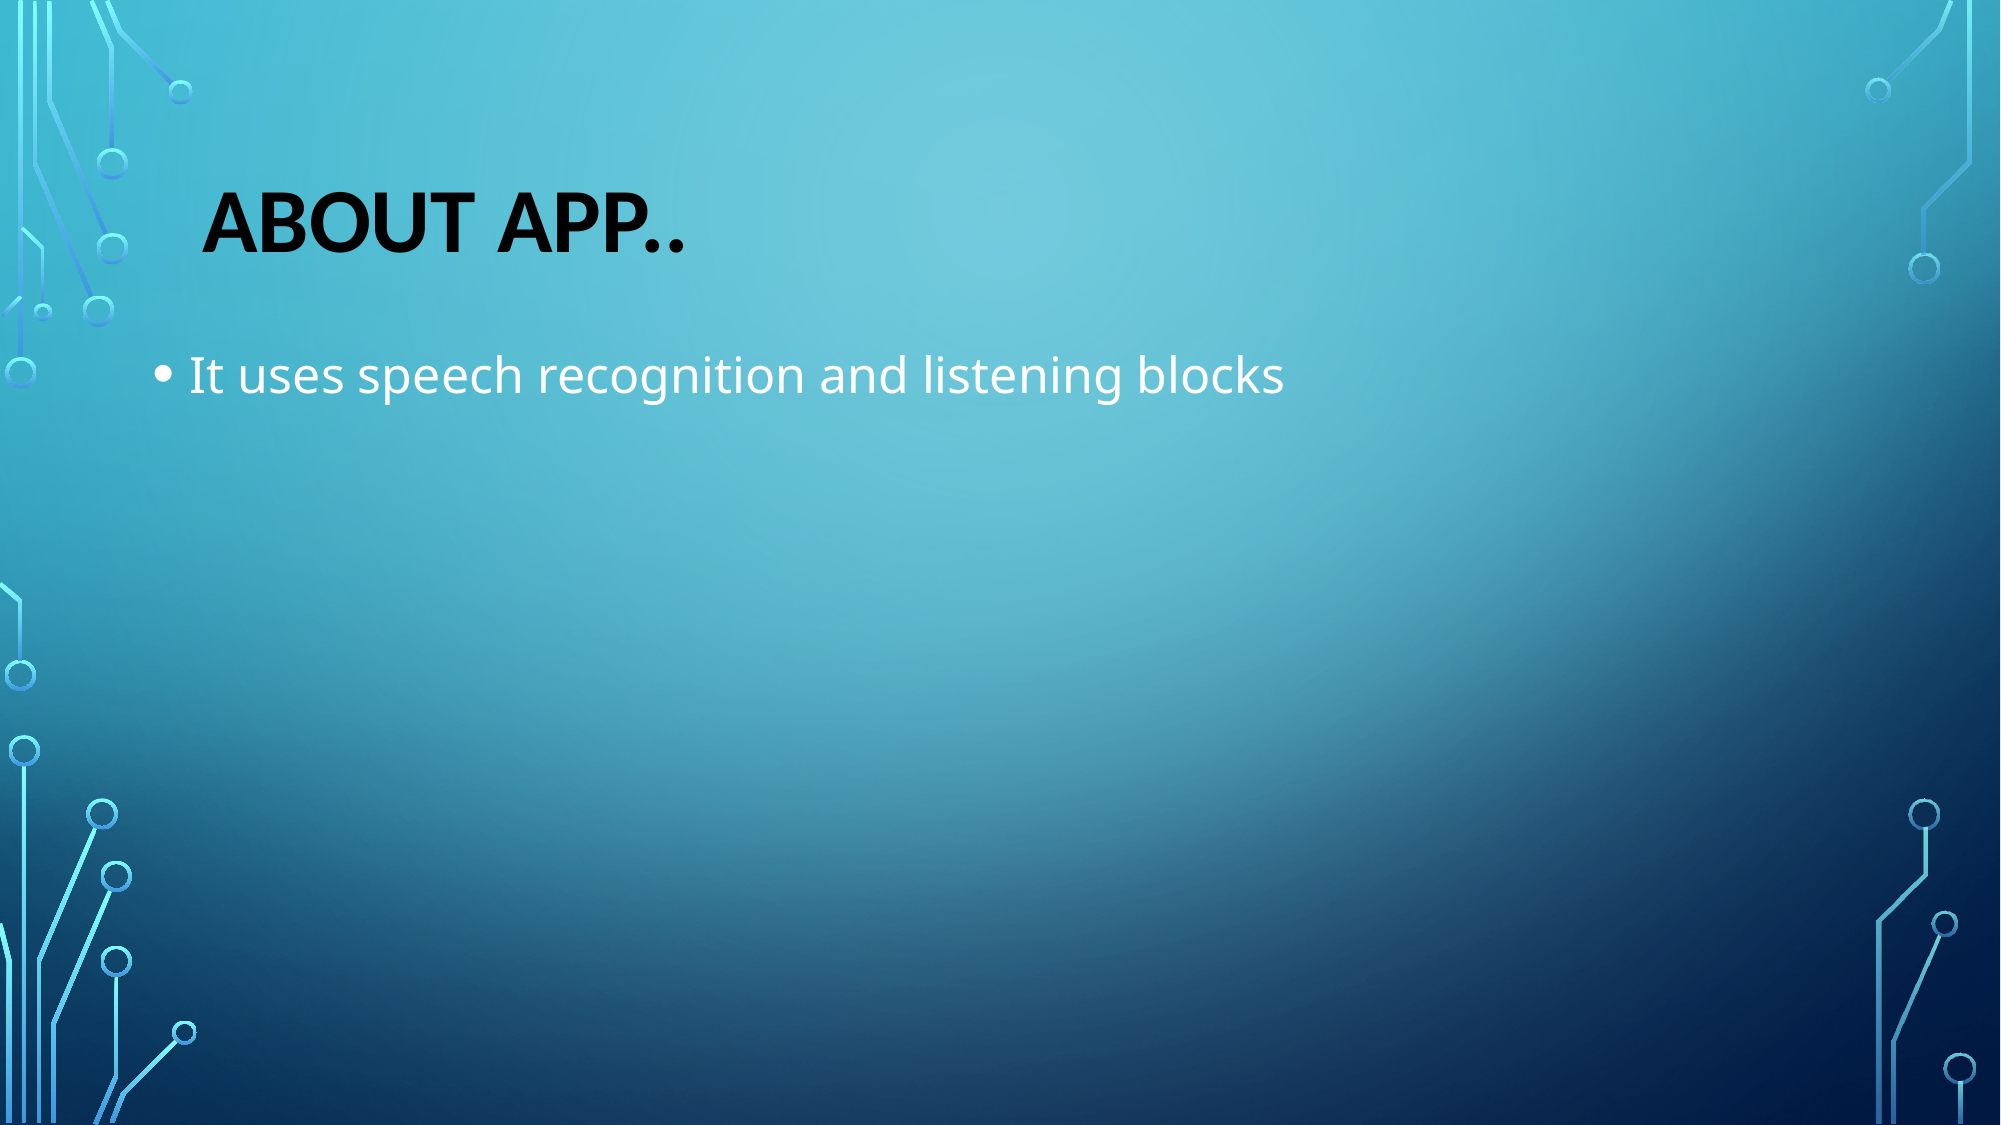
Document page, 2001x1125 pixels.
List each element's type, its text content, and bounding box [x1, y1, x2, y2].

title About App.. [187, 101, 1813, 323]
list It uses speech recognition and listening blocks [137, 323, 1863, 1038]
